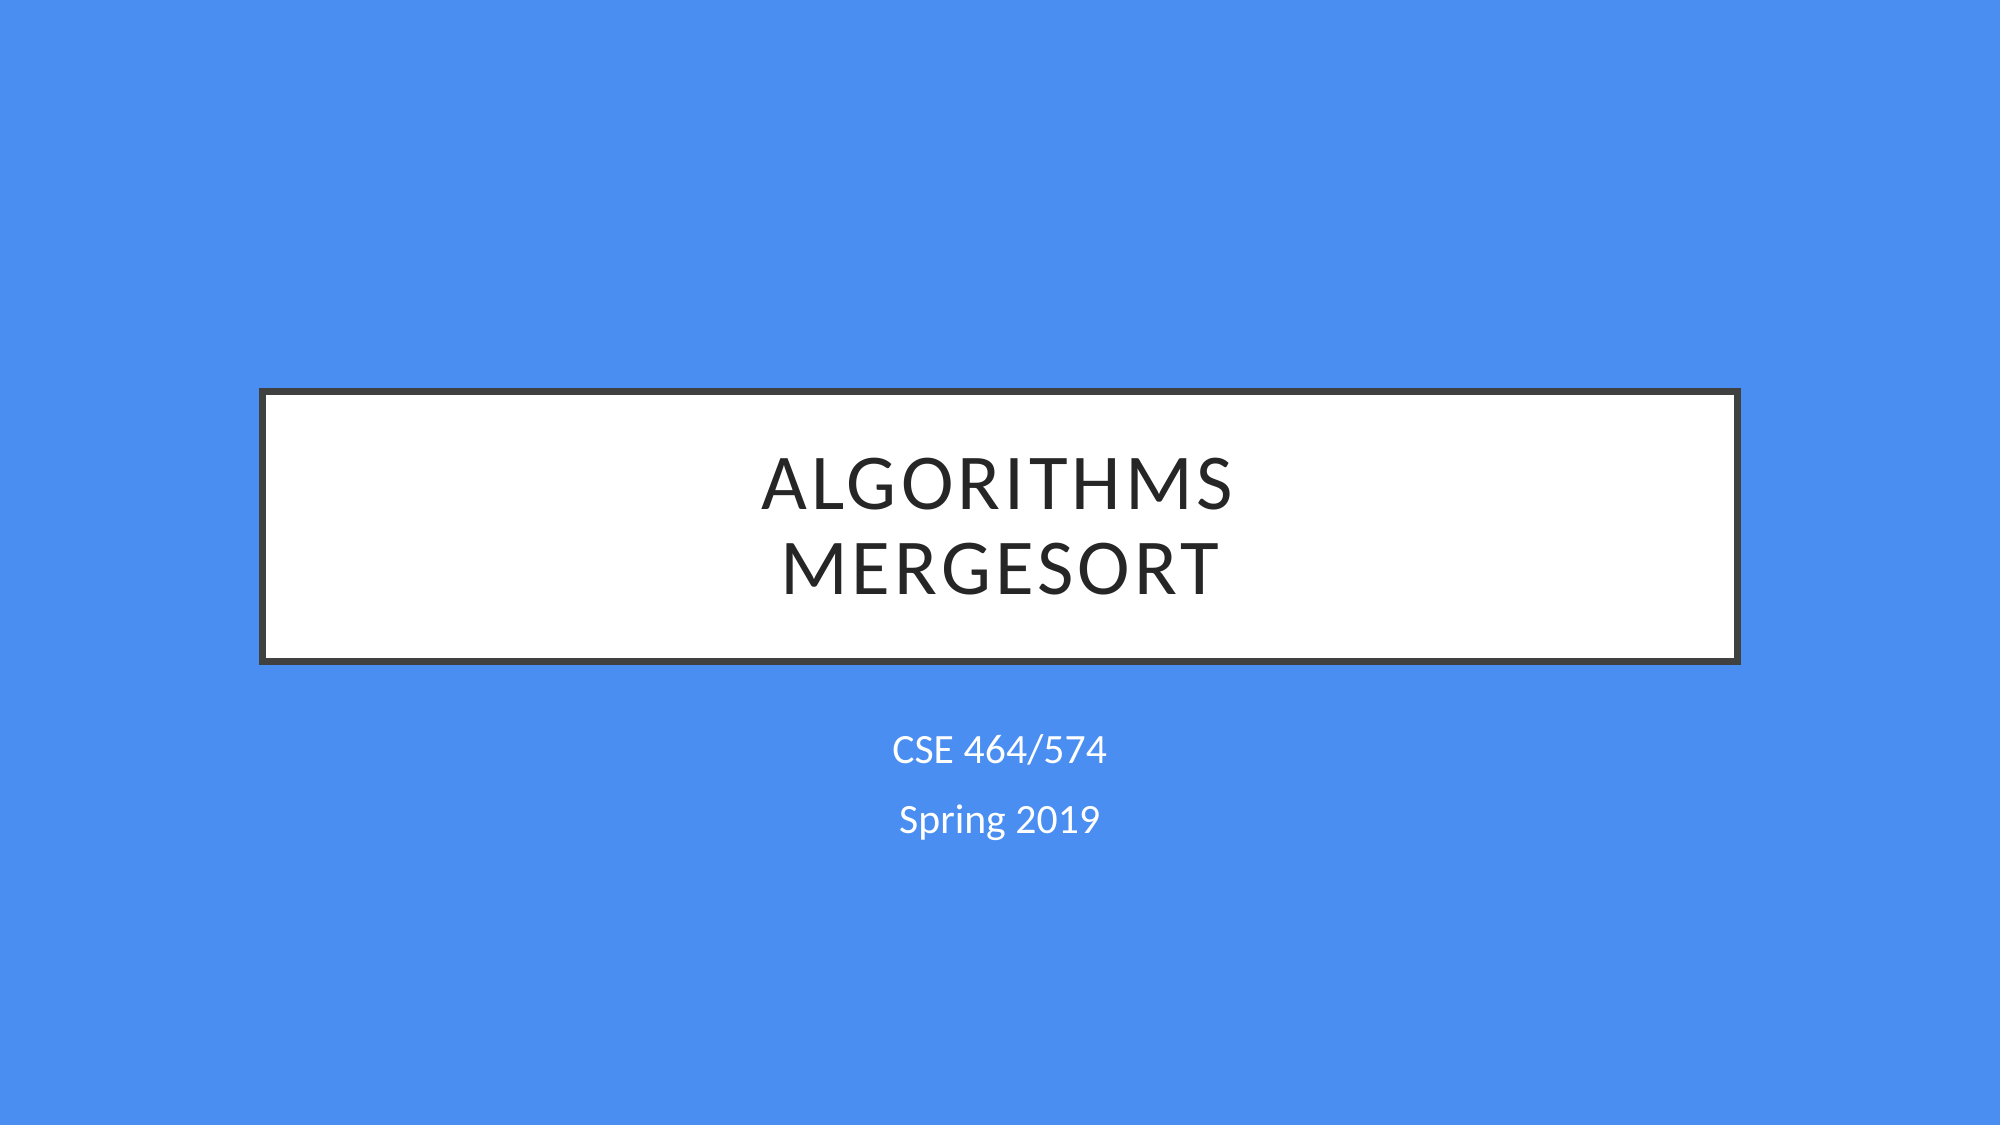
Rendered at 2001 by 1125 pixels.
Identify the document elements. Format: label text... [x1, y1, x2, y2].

subtitle CSE 464/574 Spring 2019 [442, 713, 1558, 918]
title Algorithms MergeSort [259, 388, 1741, 665]
